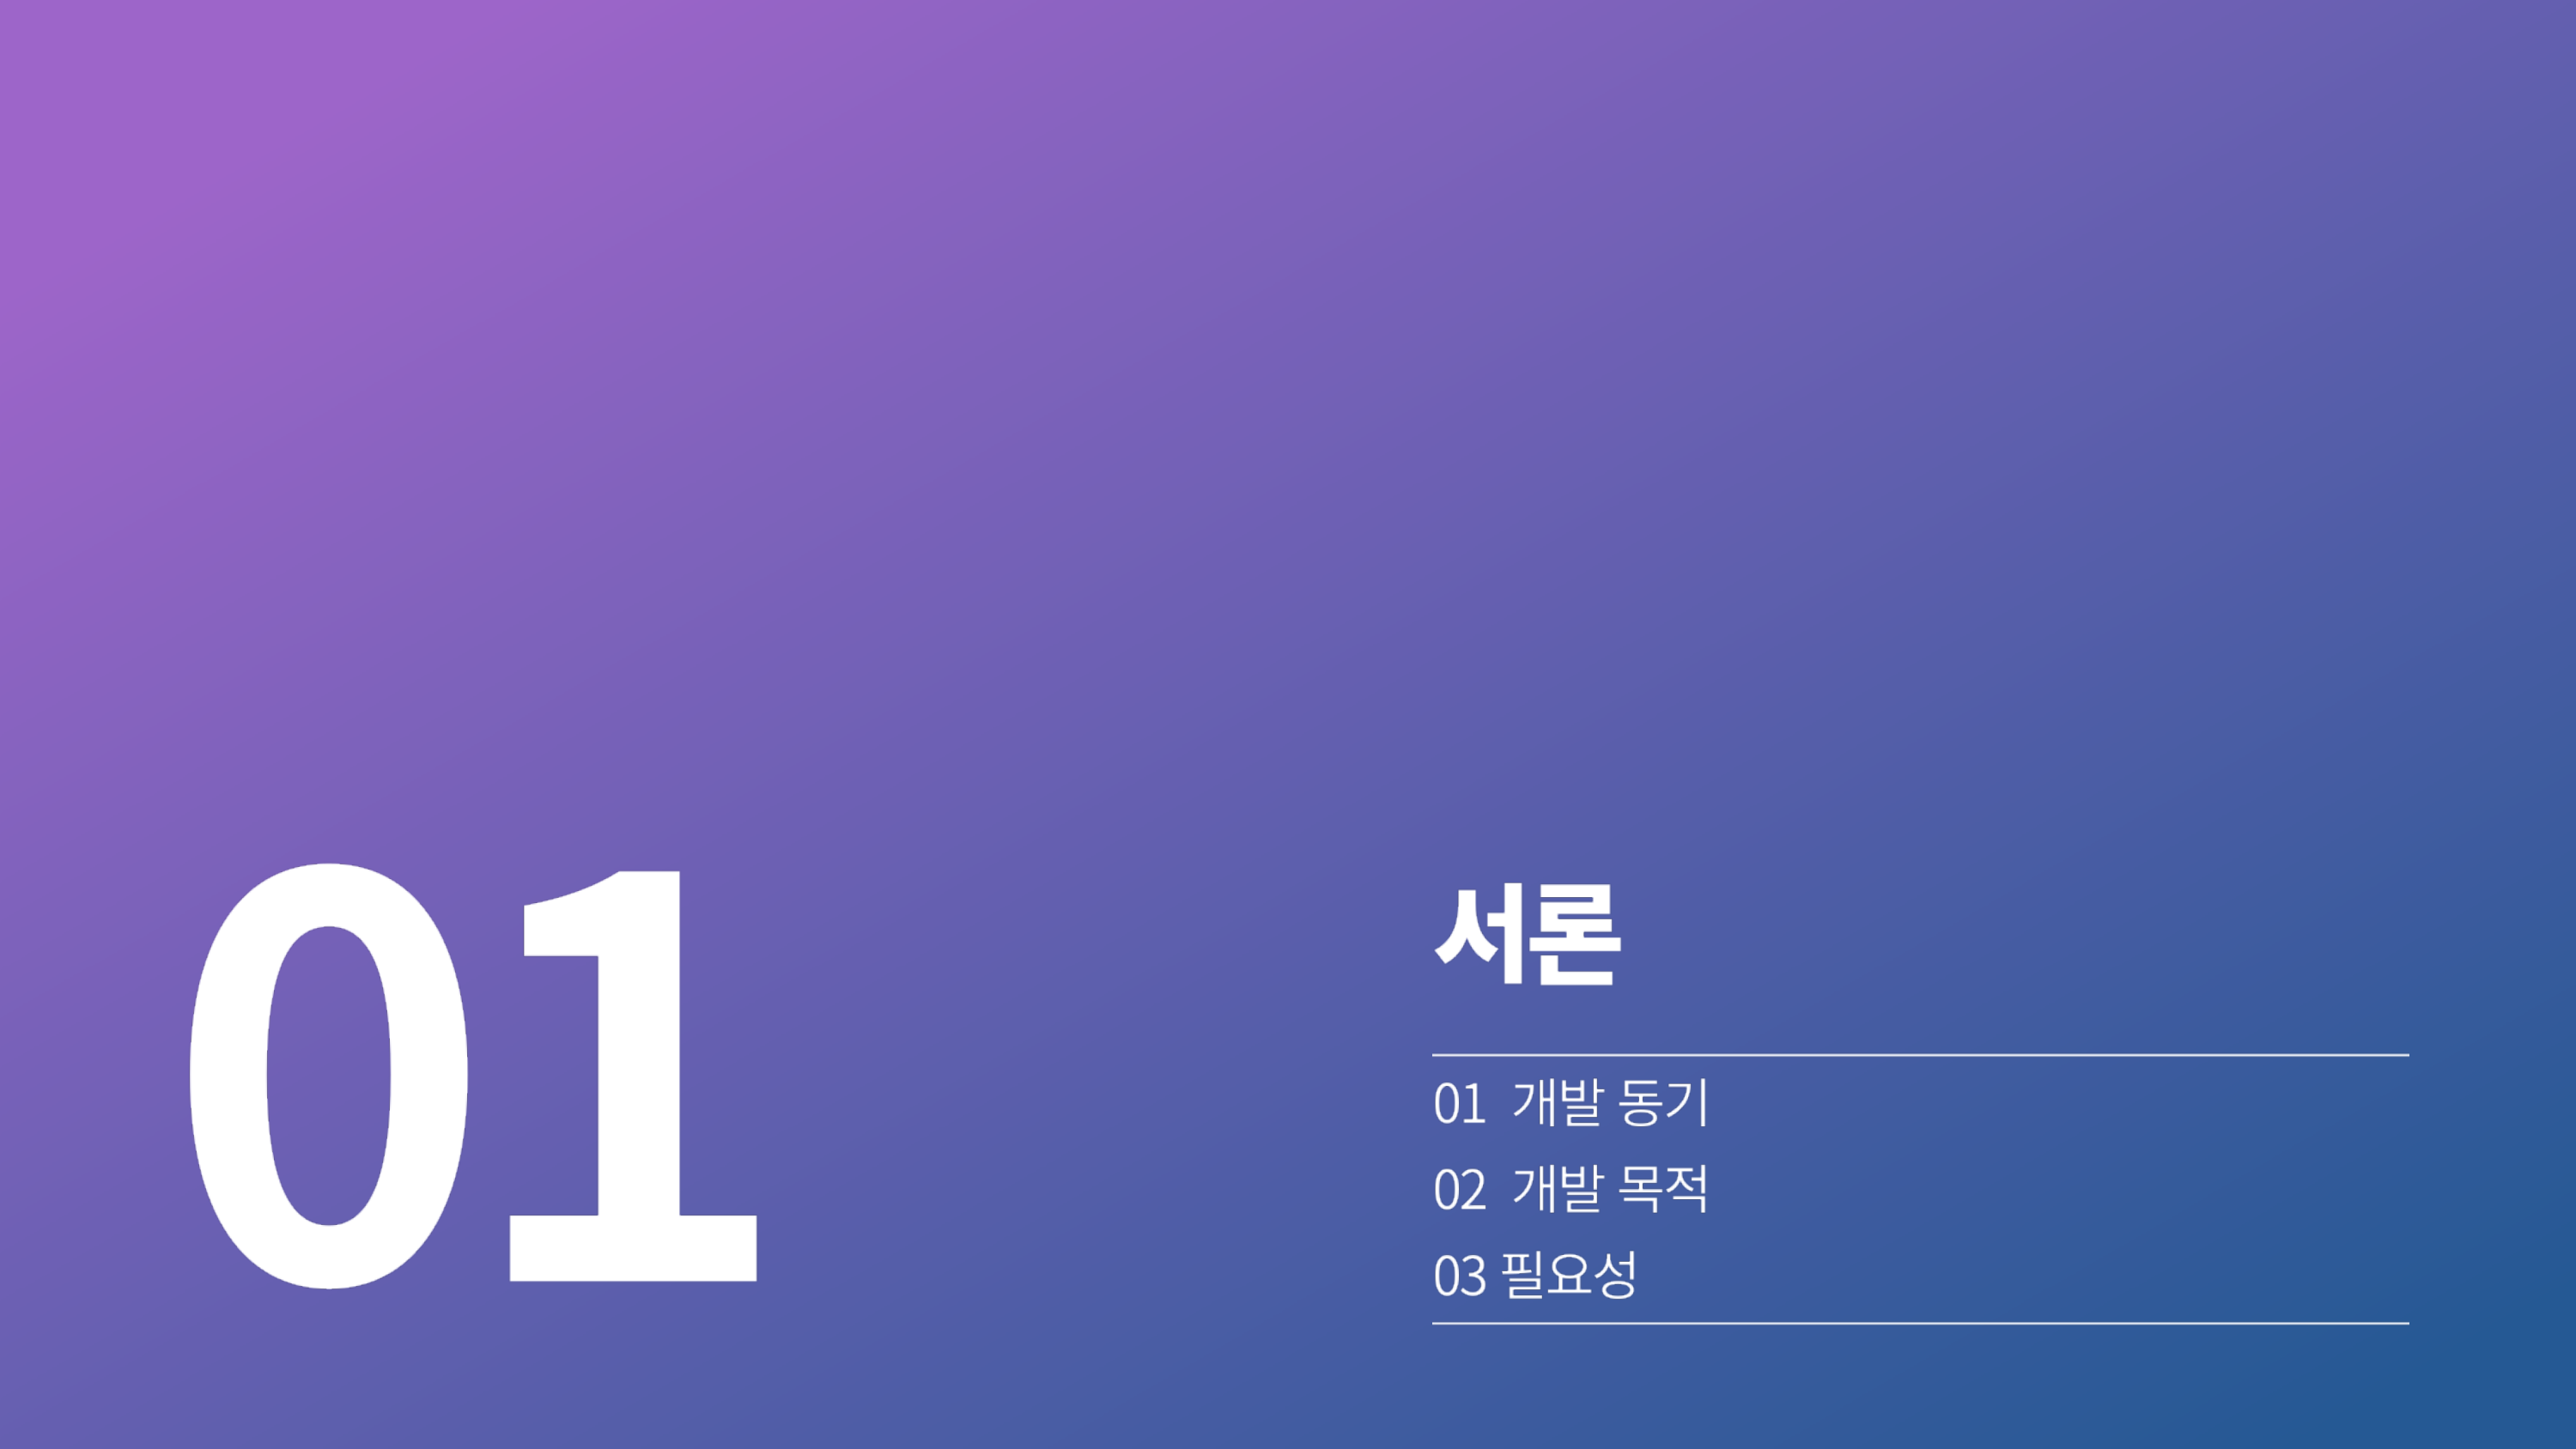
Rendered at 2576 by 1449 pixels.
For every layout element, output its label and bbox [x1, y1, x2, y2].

text_box [1432, 1319, 2410, 1328]
picture [82, 579, 1007, 1449]
text_box [1432, 1051, 2410, 1060]
text_box [0, 0, 2576, 1449]
picture [1425, 1054, 1731, 1324]
picture [1416, 839, 1670, 1035]
